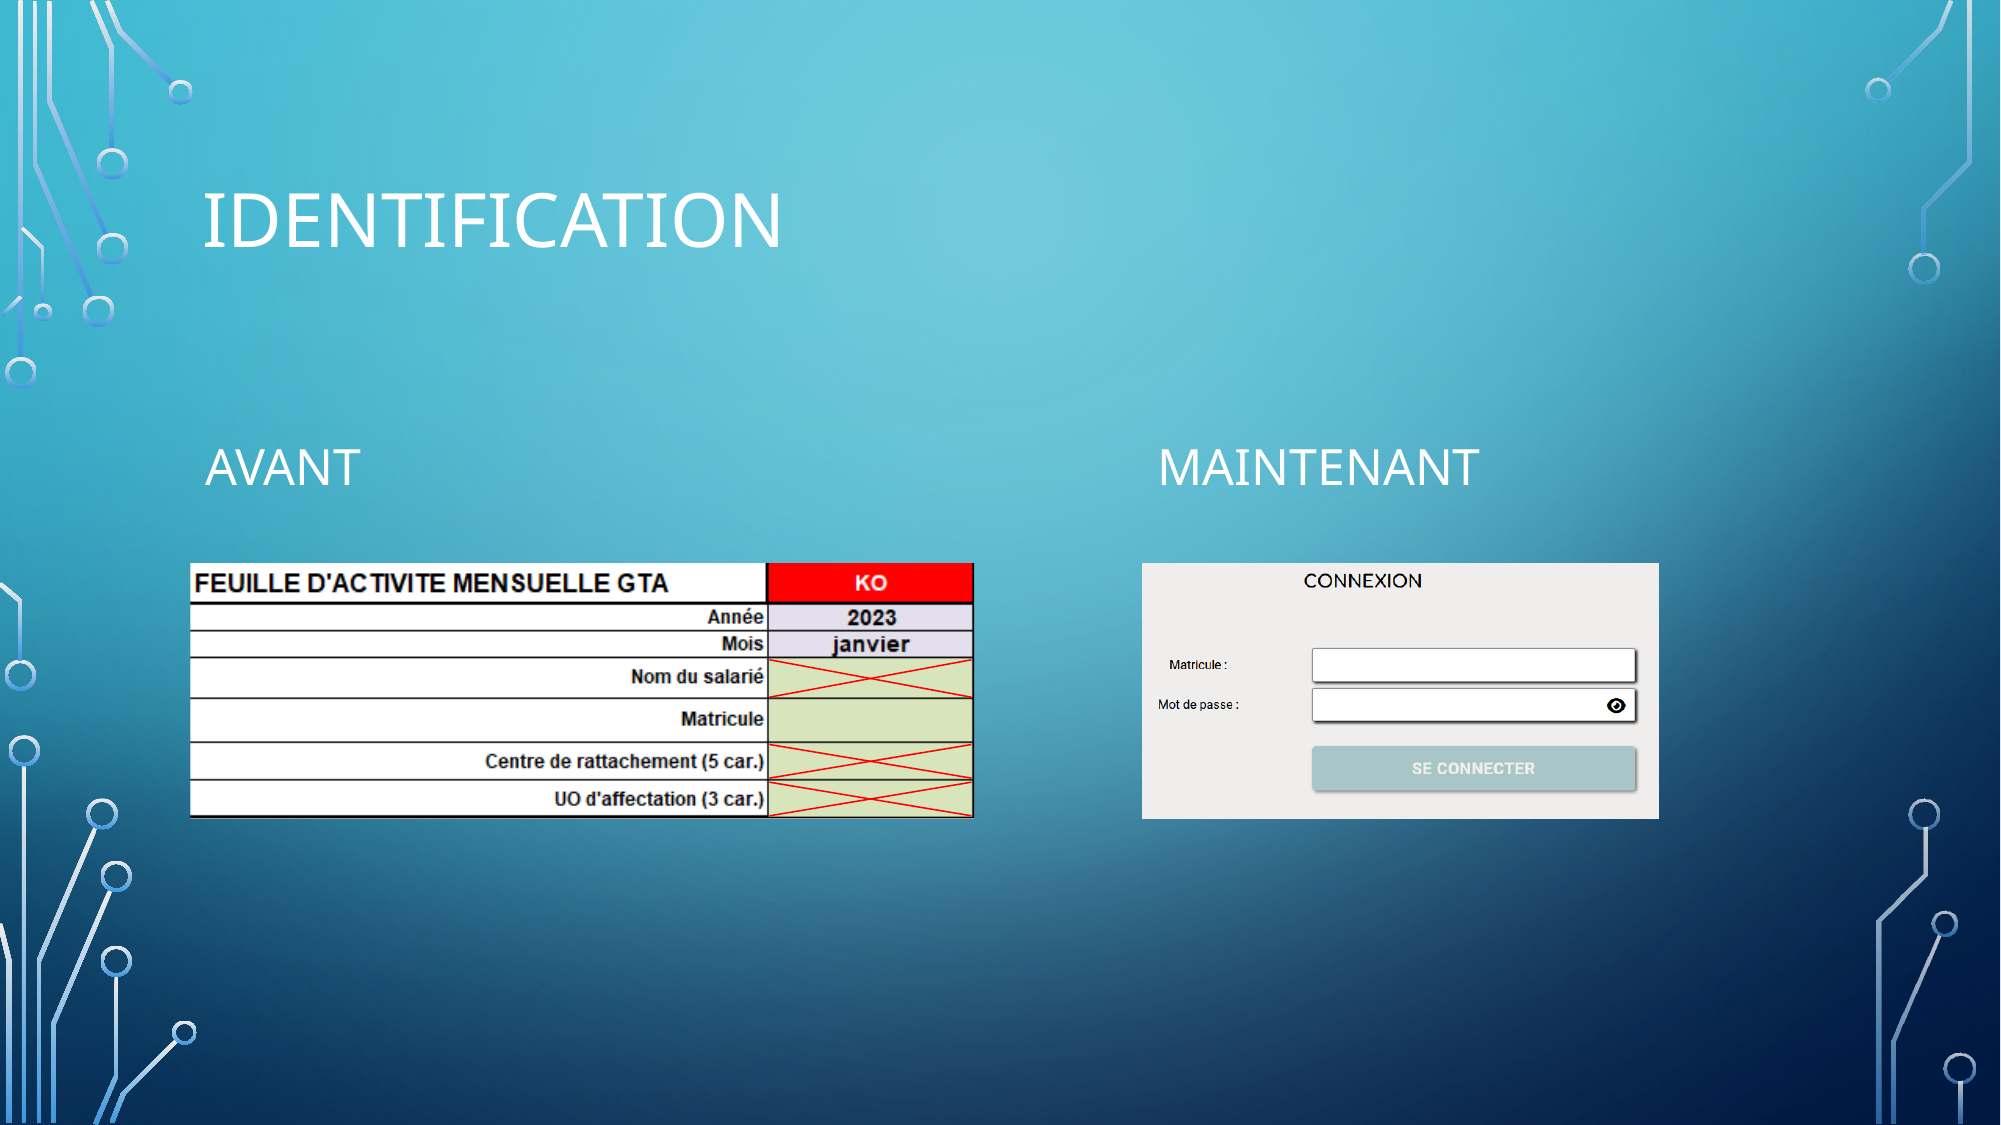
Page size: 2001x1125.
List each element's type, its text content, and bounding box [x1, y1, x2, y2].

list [190, 563, 975, 819]
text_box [769, 781, 972, 817]
list Maintenant [1142, 369, 1813, 505]
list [1142, 563, 1659, 819]
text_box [769, 744, 972, 779]
title Identification [187, 101, 1813, 344]
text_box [769, 659, 972, 698]
list Avant [190, 369, 988, 505]
